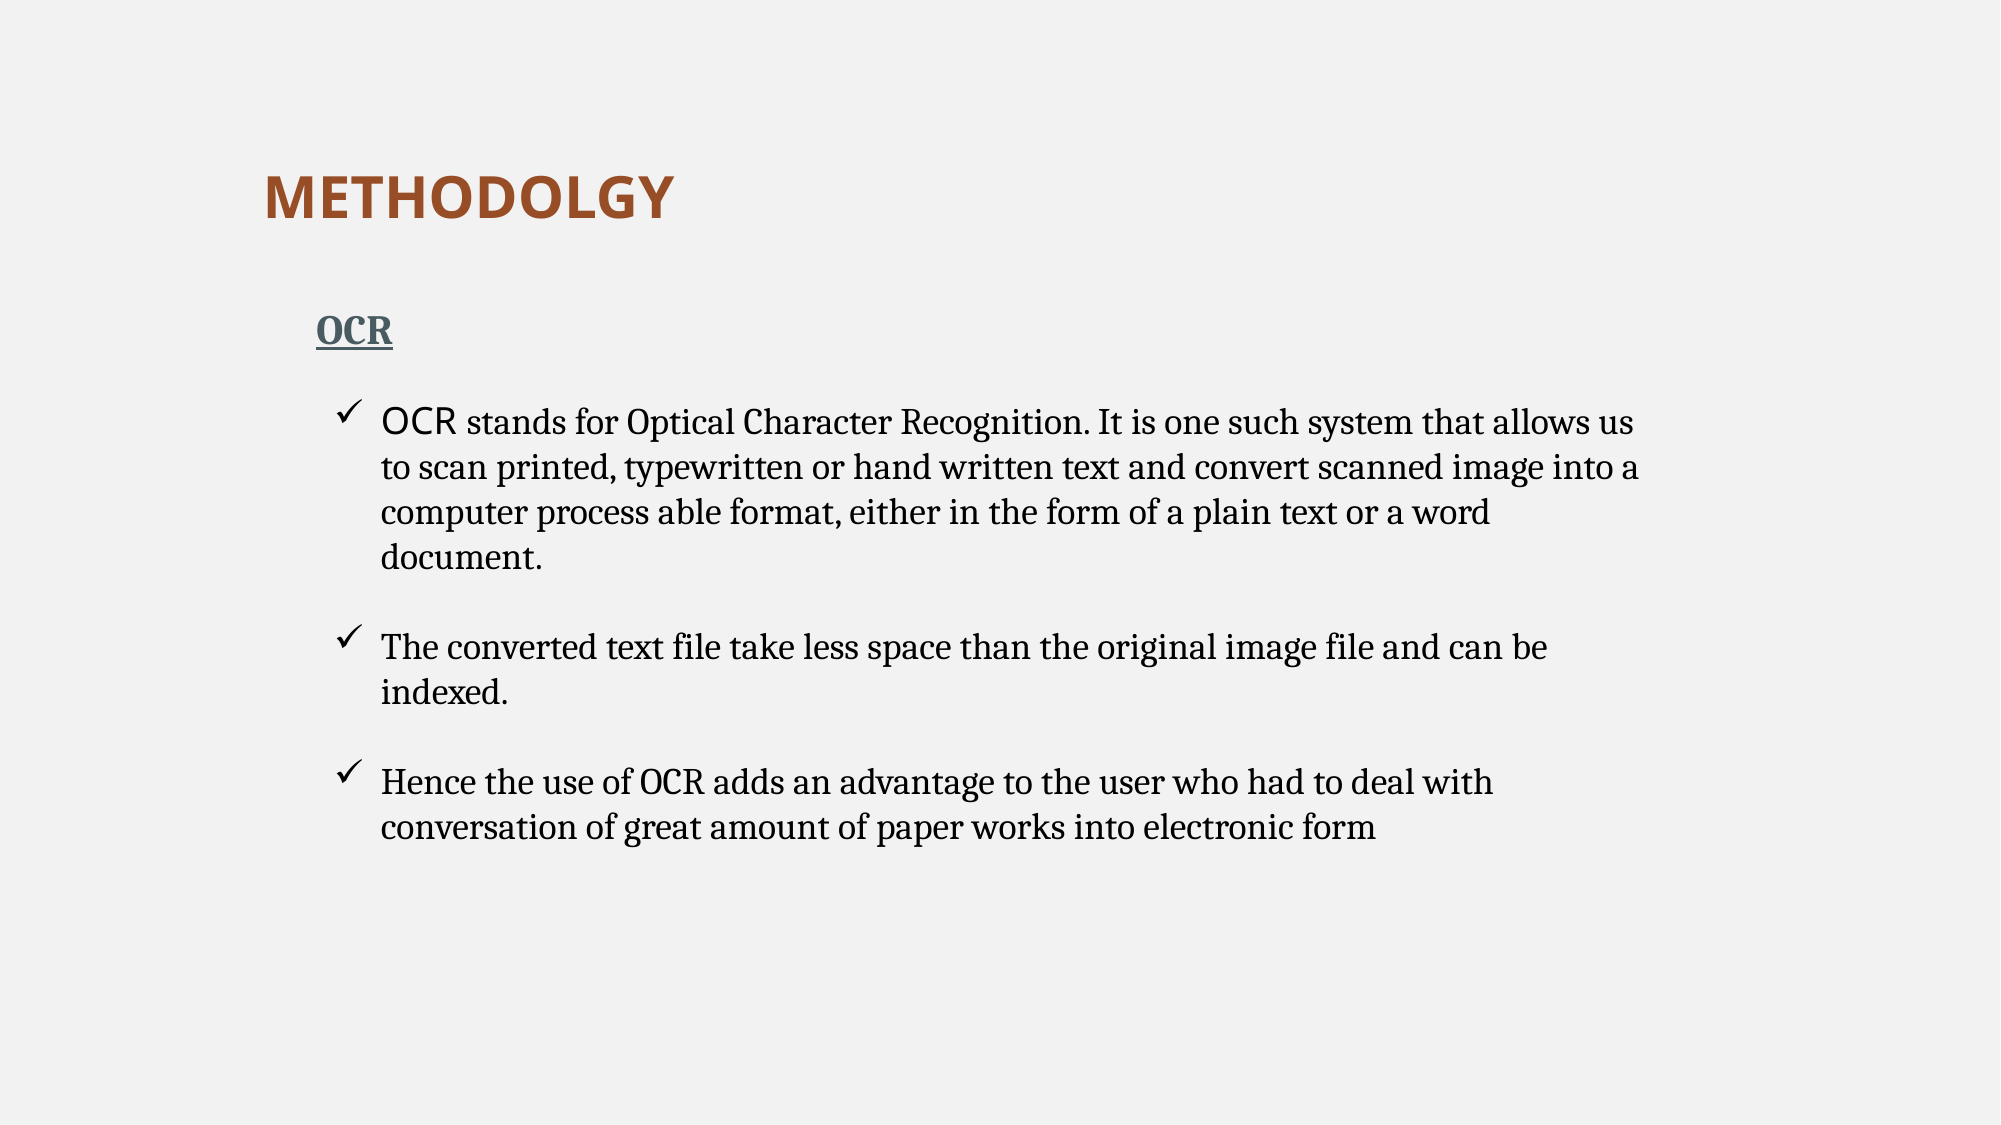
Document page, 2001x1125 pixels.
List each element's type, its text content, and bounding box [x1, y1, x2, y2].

text_box METHODOLGY [248, 152, 1248, 238]
text_box OCR [301, 295, 1627, 360]
text_box OCR stands for Optical Character Recognition. It is one such system that allows us to scan printed, typewritten or hand written text and convert scanned image into a computer process able format, either in the form of a plain text or a word document. The converted text file take less space than the original image file and can be indexed. Hence the use of OCR adds an advantage to the user who had to deal with conversation of great amount of paper works into electronic form [319, 389, 1666, 900]
